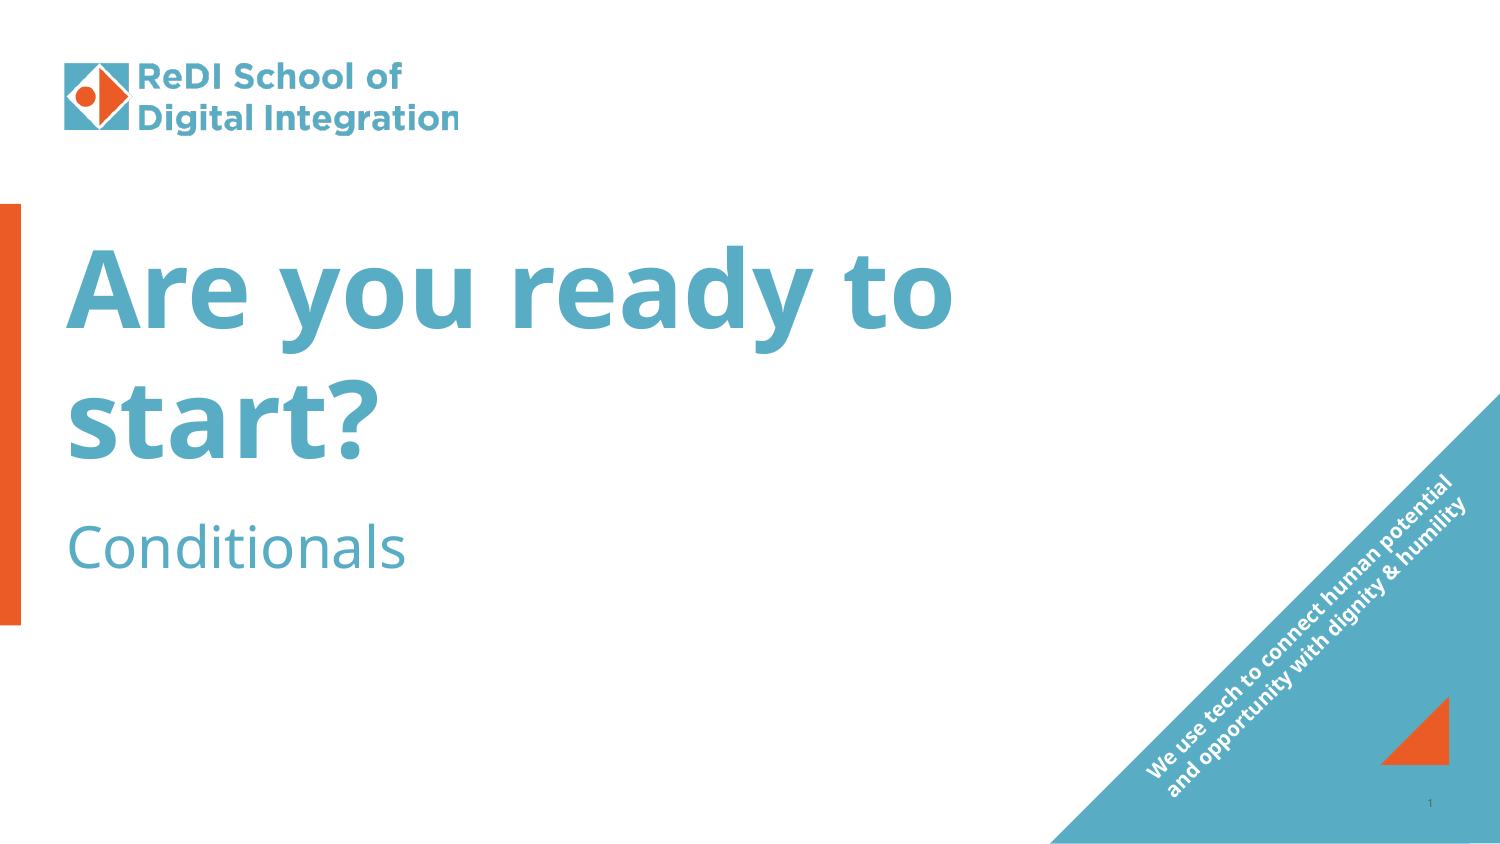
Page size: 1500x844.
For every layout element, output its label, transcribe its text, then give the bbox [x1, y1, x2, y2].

subtitle Conditionals [51, 495, 1050, 626]
title Are you ready to start? [51, 203, 1050, 495]
slide_number ‹#› [1388, 781, 1449, 827]
picture [64, 62, 458, 136]
